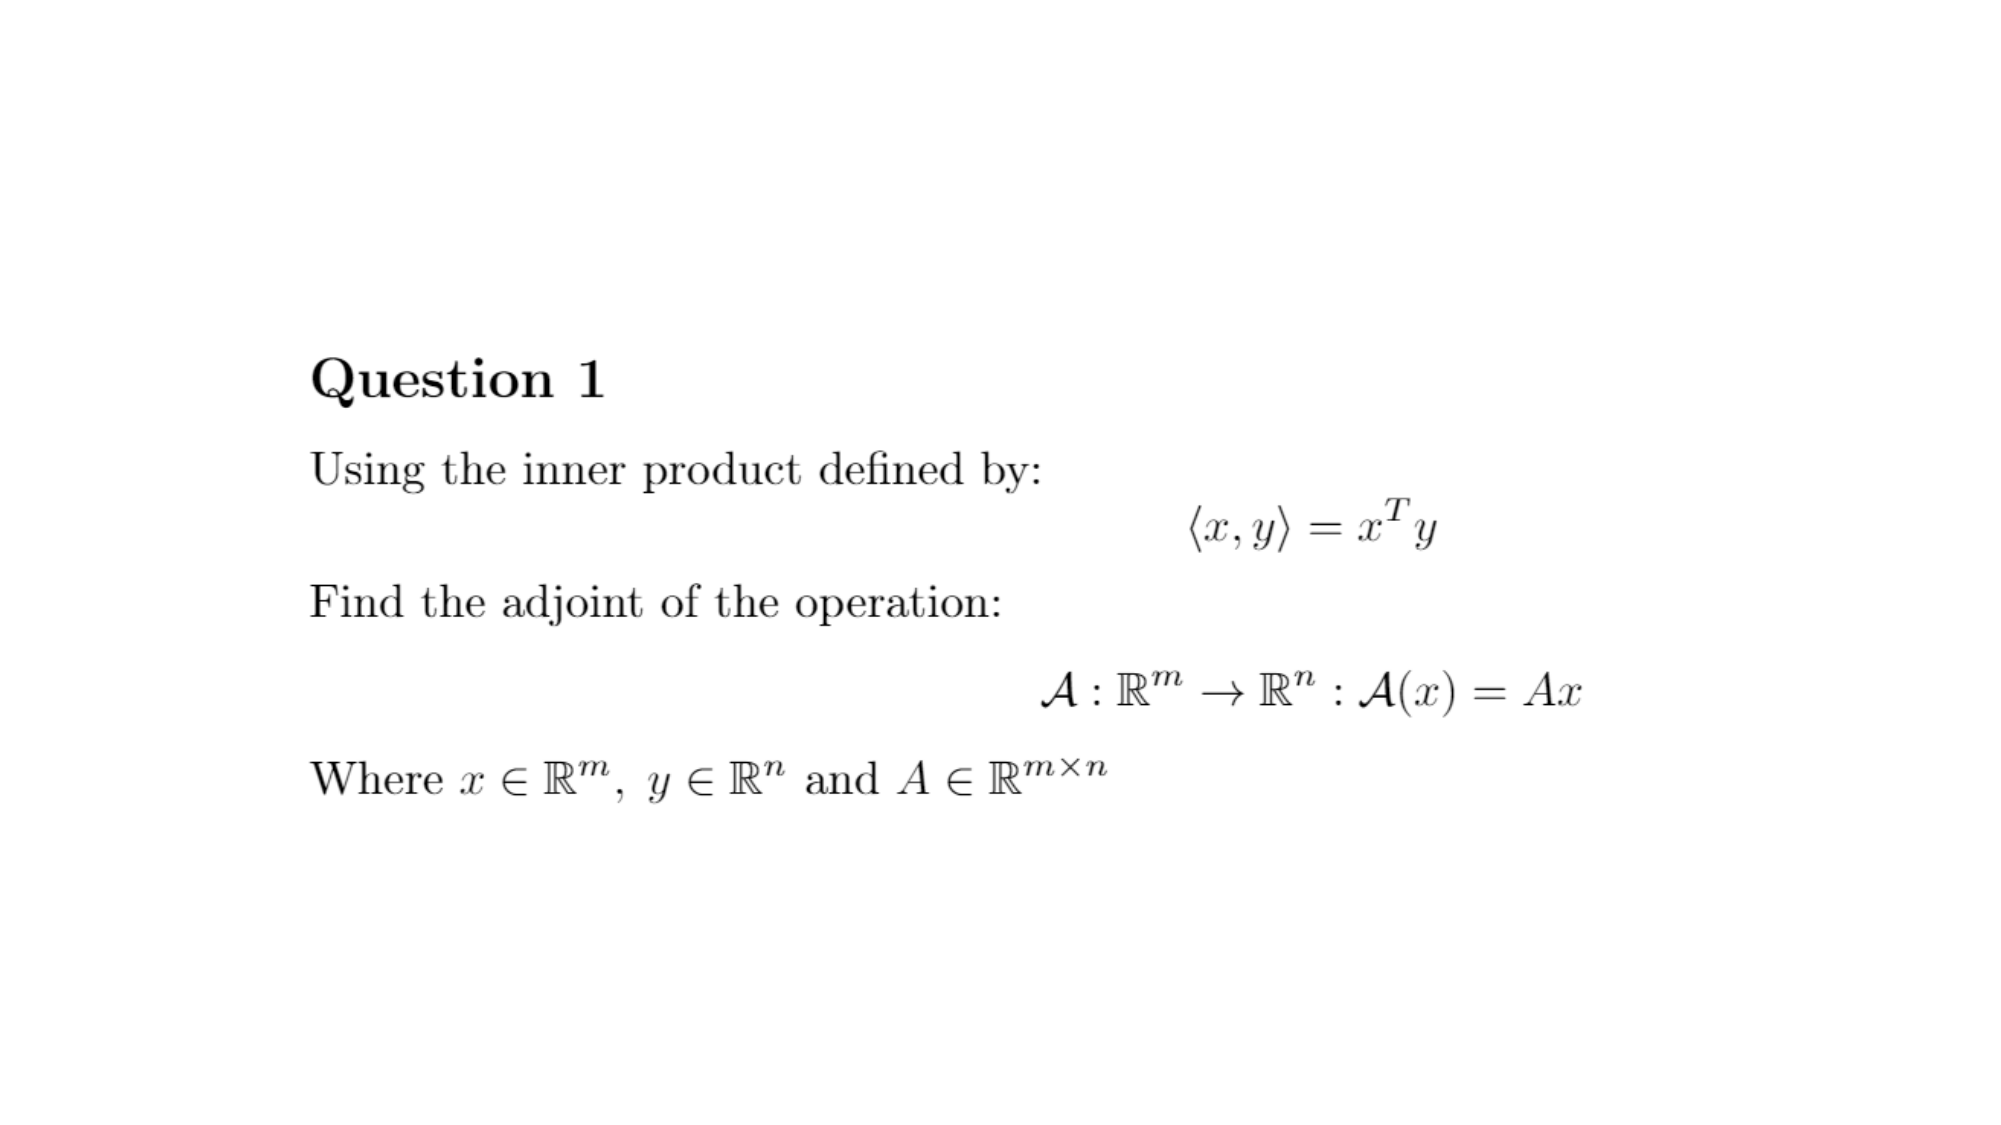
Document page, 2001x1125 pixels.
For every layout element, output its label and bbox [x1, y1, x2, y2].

picture [298, 321, 1731, 849]
